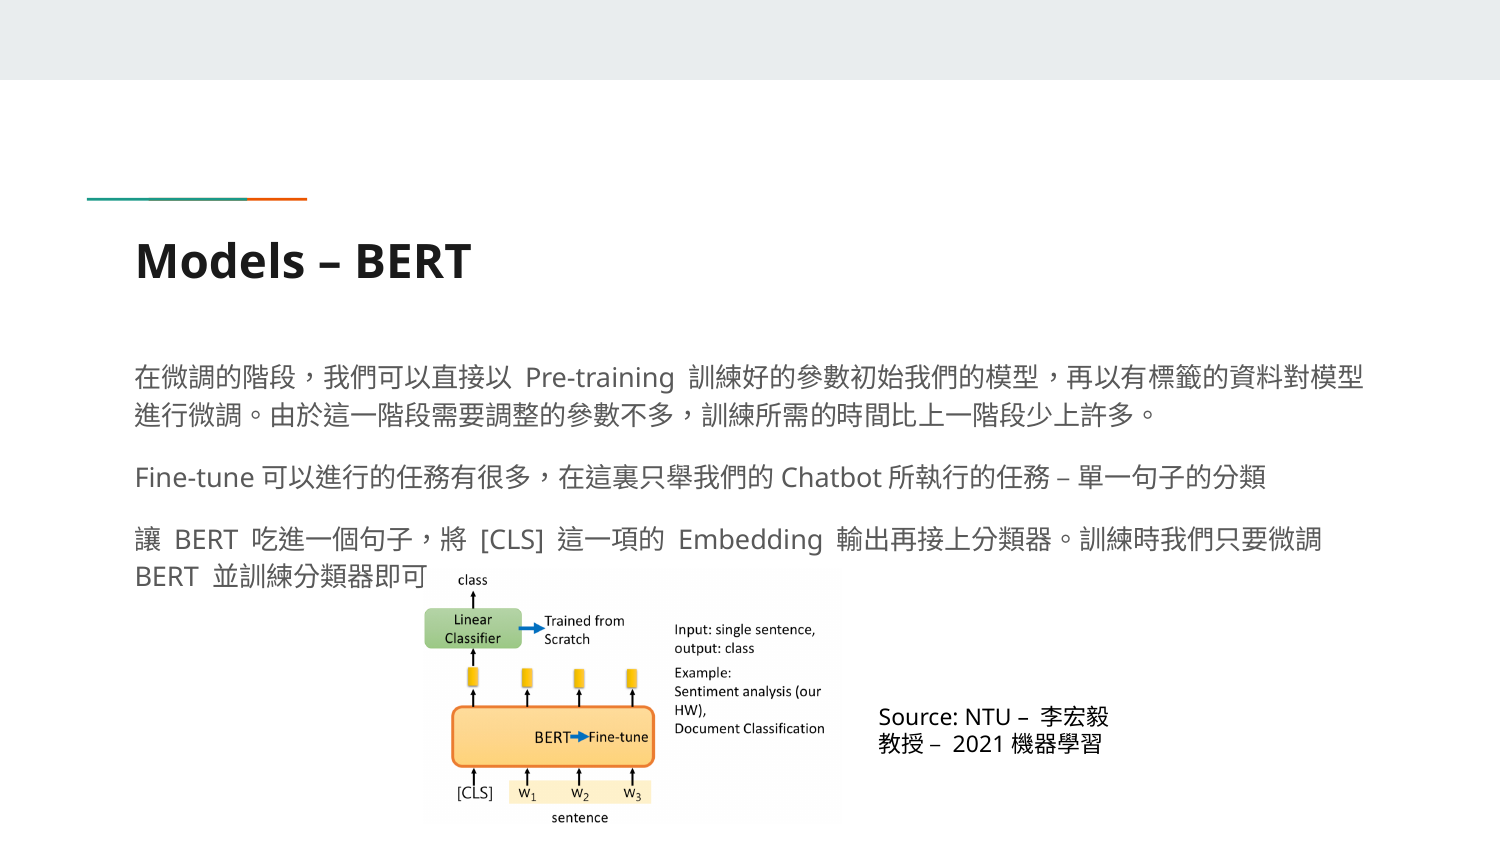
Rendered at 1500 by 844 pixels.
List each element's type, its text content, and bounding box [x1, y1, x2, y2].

list 在微調的階段，我們可以直接以 Pre-training 訓練好的參數初始我們的模型，再以有標籤的資料對模型進行微調。由於這一階段需要調整的參數不多，訓練所需的時間比上一階段少上許多。 Fine-tune可以進行的任務有很多，在這裏只舉我們的Chatbot所執行的任務 – 單一句子的分類 讓 BERT 吃進一個句子，將 [CLS] 這一項的 Embedding 輸出再接上分類器。訓練時我們只要微調 BERT 並訓練分類器即可 [119, 341, 1381, 792]
title Models – BERT [119, 216, 1381, 305]
text_box Source: NTU – 李宏毅教授 – 2021機器學習 [863, 687, 1146, 773]
picture [423, 568, 843, 825]
